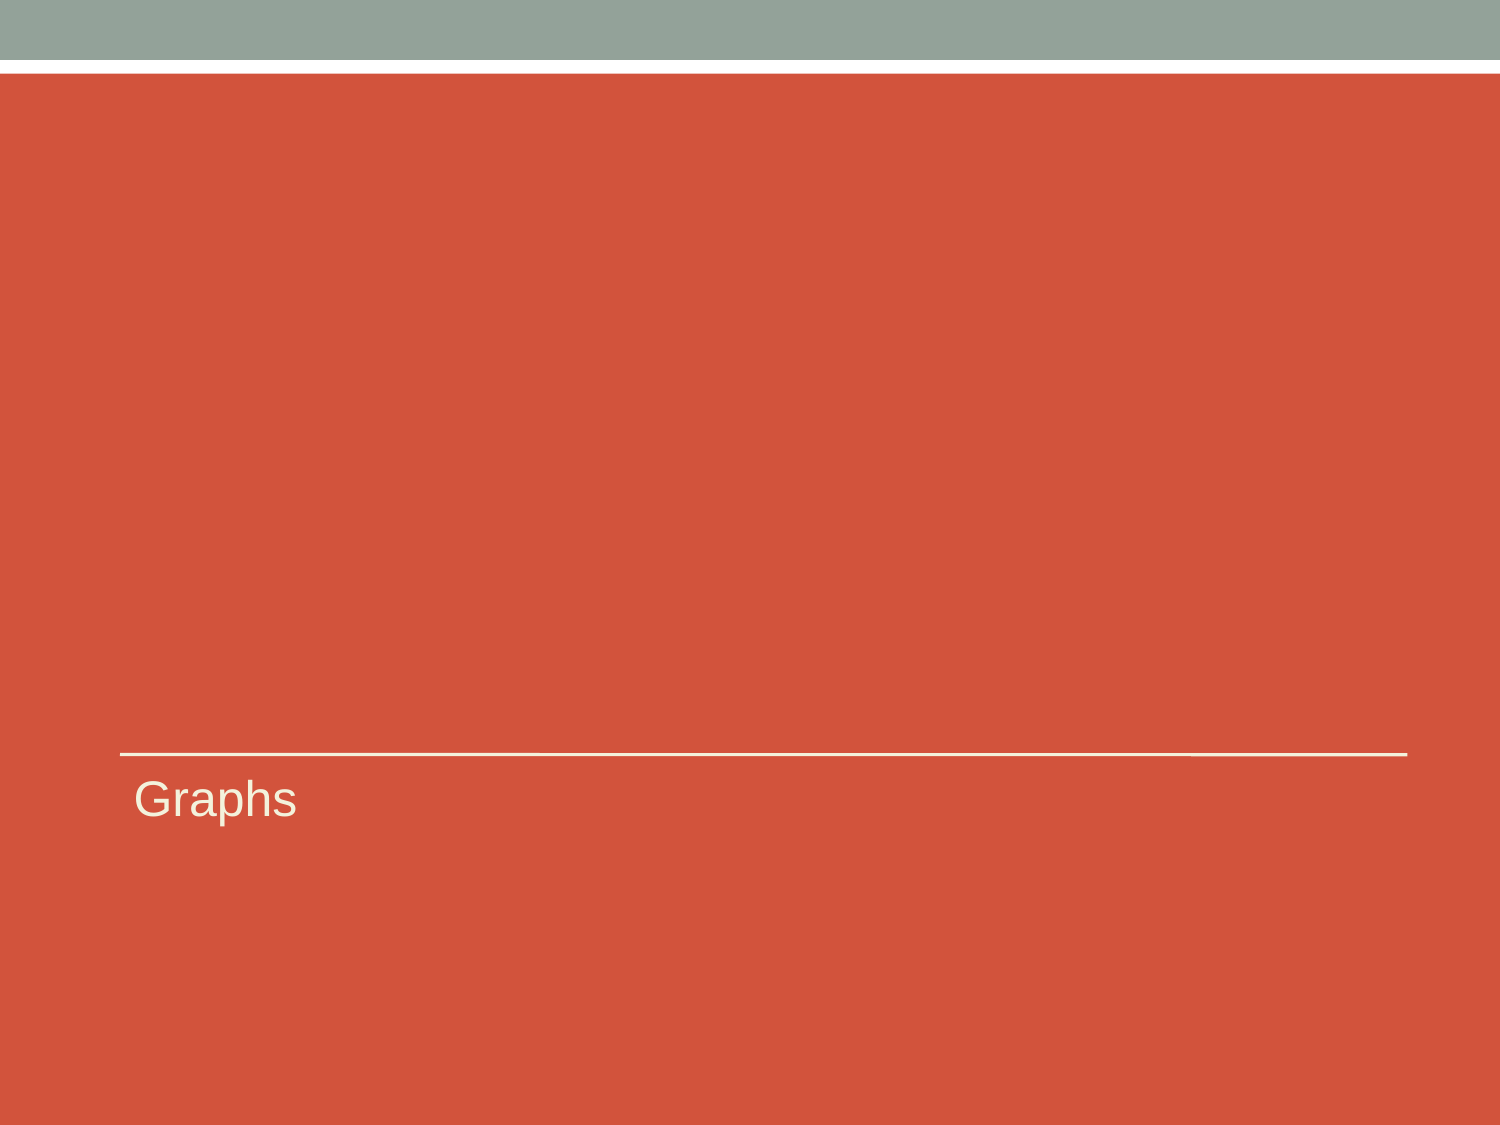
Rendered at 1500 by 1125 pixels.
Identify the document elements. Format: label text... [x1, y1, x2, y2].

list Graphs [118, 758, 1394, 1006]
